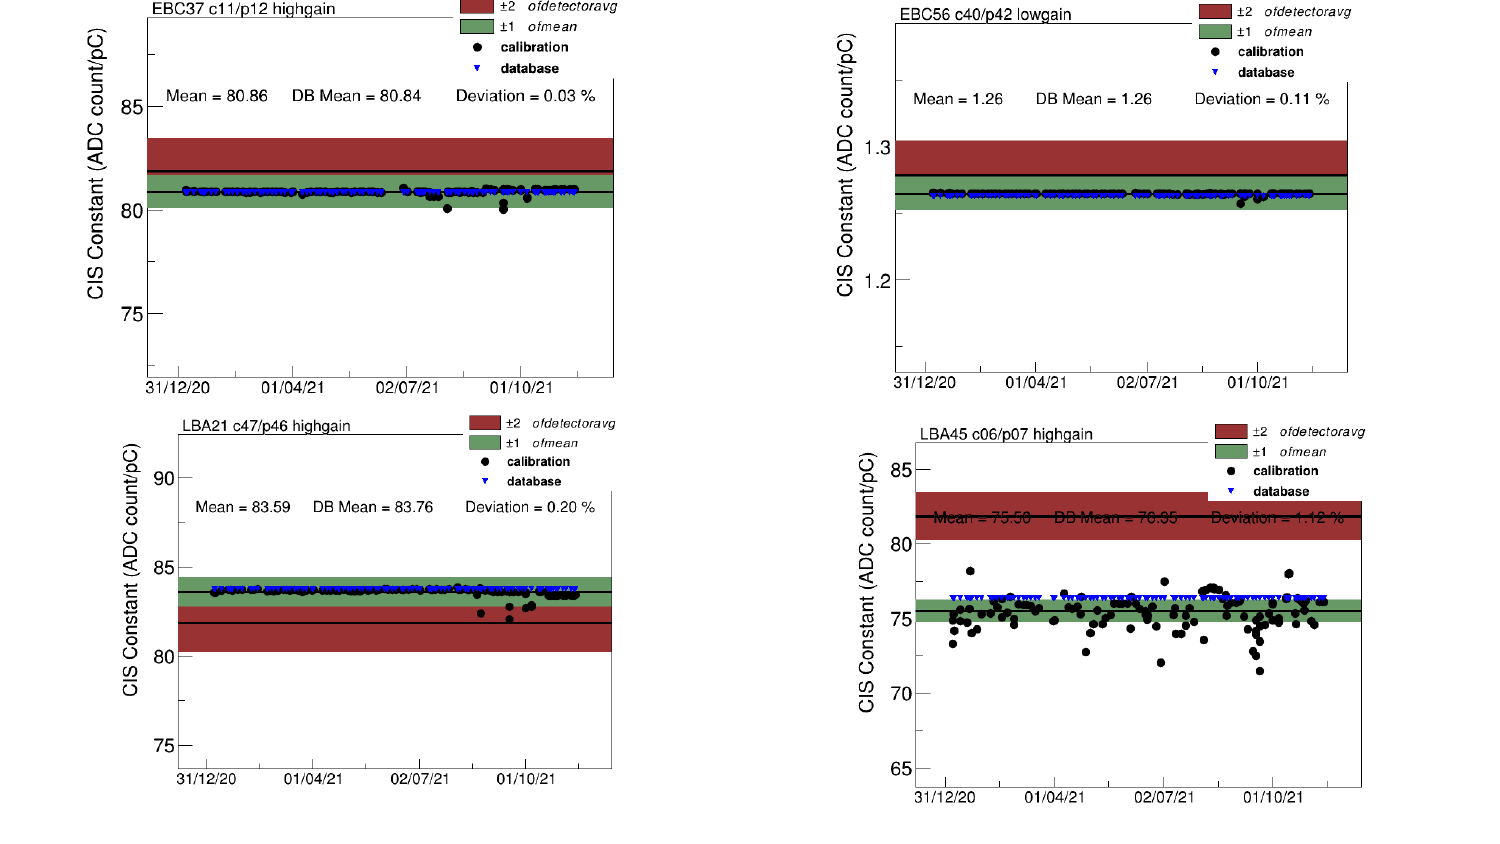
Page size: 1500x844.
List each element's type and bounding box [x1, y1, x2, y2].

picture [796, 1, 1421, 844]
picture [46, 0, 676, 836]
